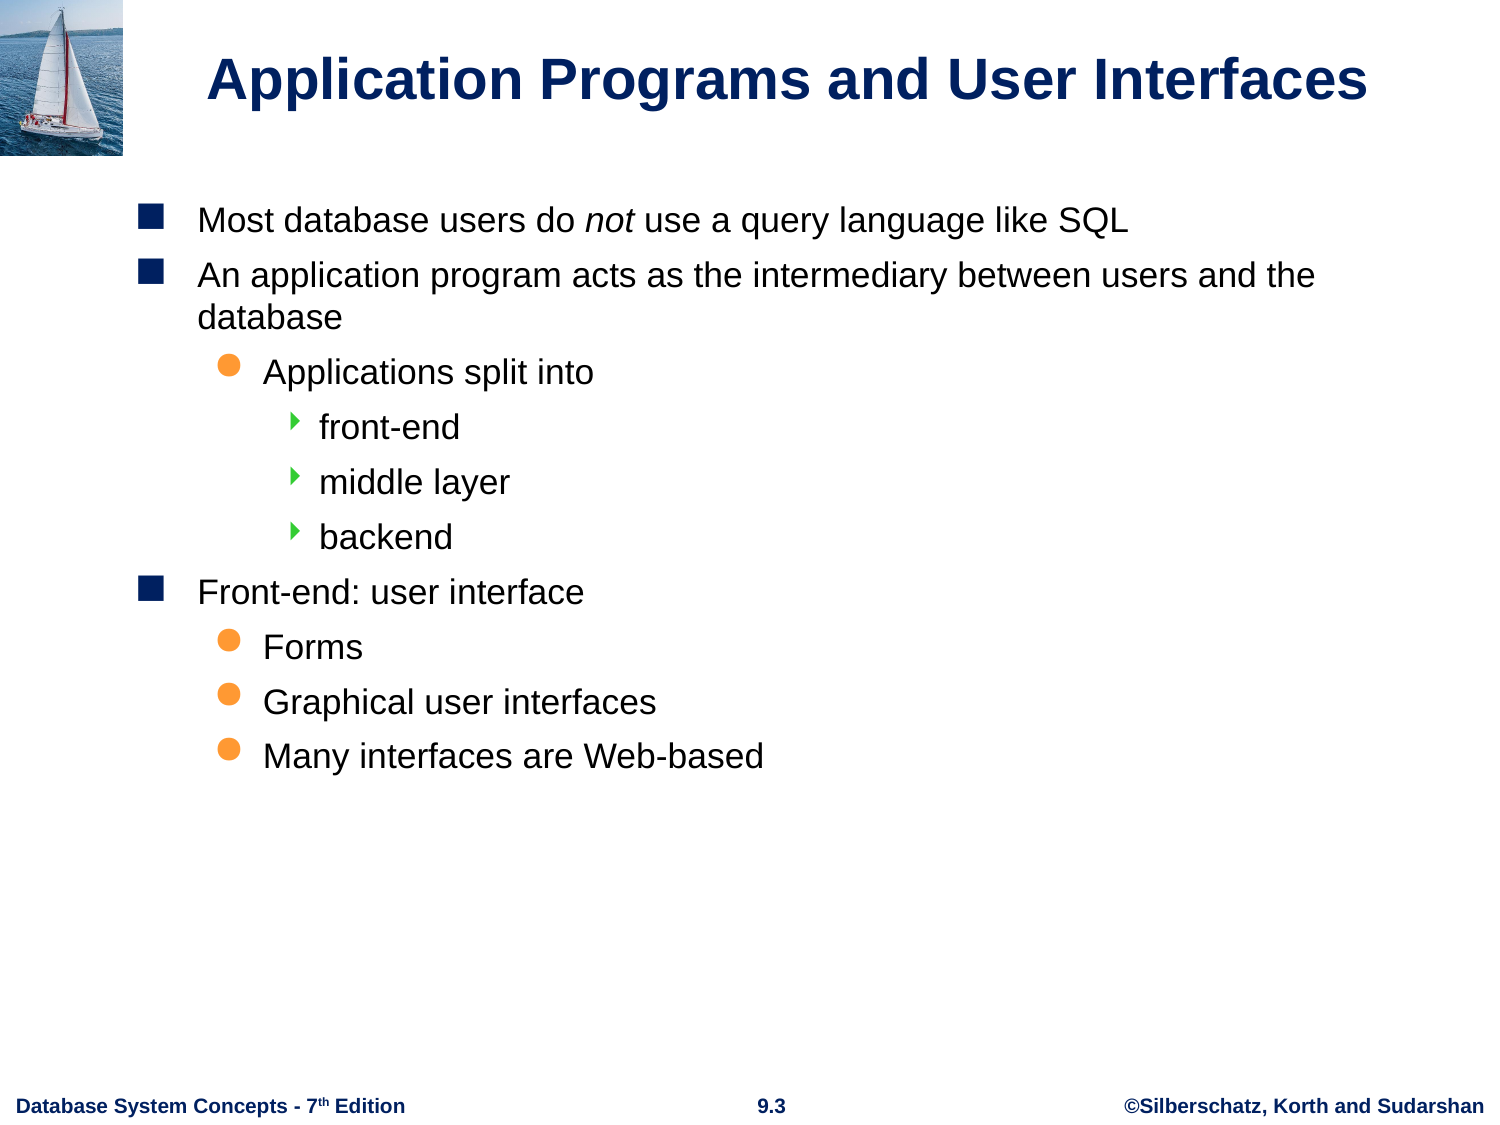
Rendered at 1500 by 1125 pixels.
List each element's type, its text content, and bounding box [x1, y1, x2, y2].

title Application Programs and User Interfaces [125, 18, 1452, 120]
picture [0, 0, 123, 156]
list Most database users do not use a query language like SQL An application program acts as the intermediary between users and the database Applications split into front-end middle layer backend Front-end: user interface Forms Graphical user interfaces Many interfaces are Web-based [126, 189, 1350, 819]
